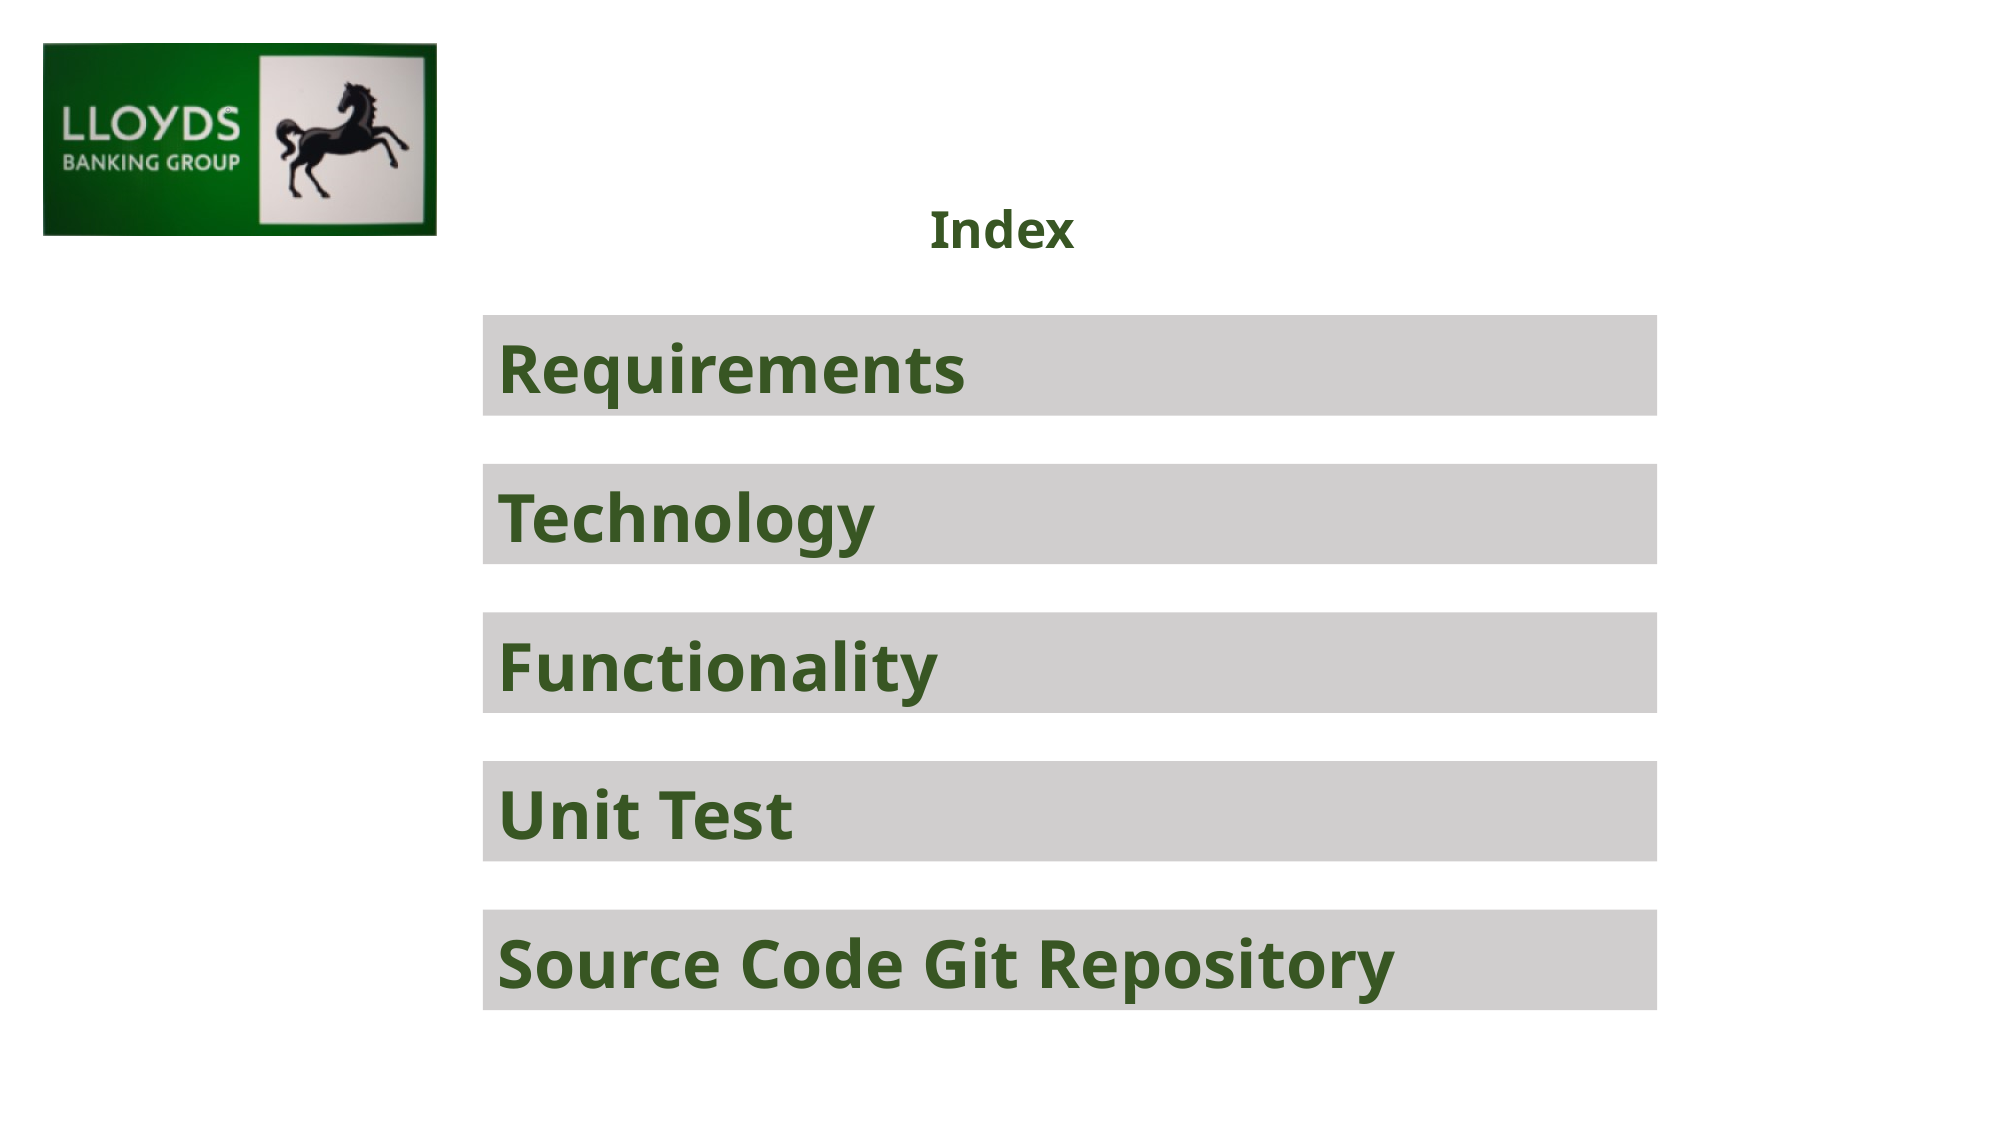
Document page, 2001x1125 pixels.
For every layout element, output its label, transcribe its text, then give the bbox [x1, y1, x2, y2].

text_box Index [914, 166, 1113, 268]
text_box Unit Test [482, 761, 1658, 862]
text_box Source Code Git Repository [482, 909, 1658, 1011]
text_box Functionality [482, 612, 1658, 713]
picture [43, 43, 437, 236]
title Requirements [482, 315, 1658, 416]
text_box Technology [482, 463, 1658, 565]
